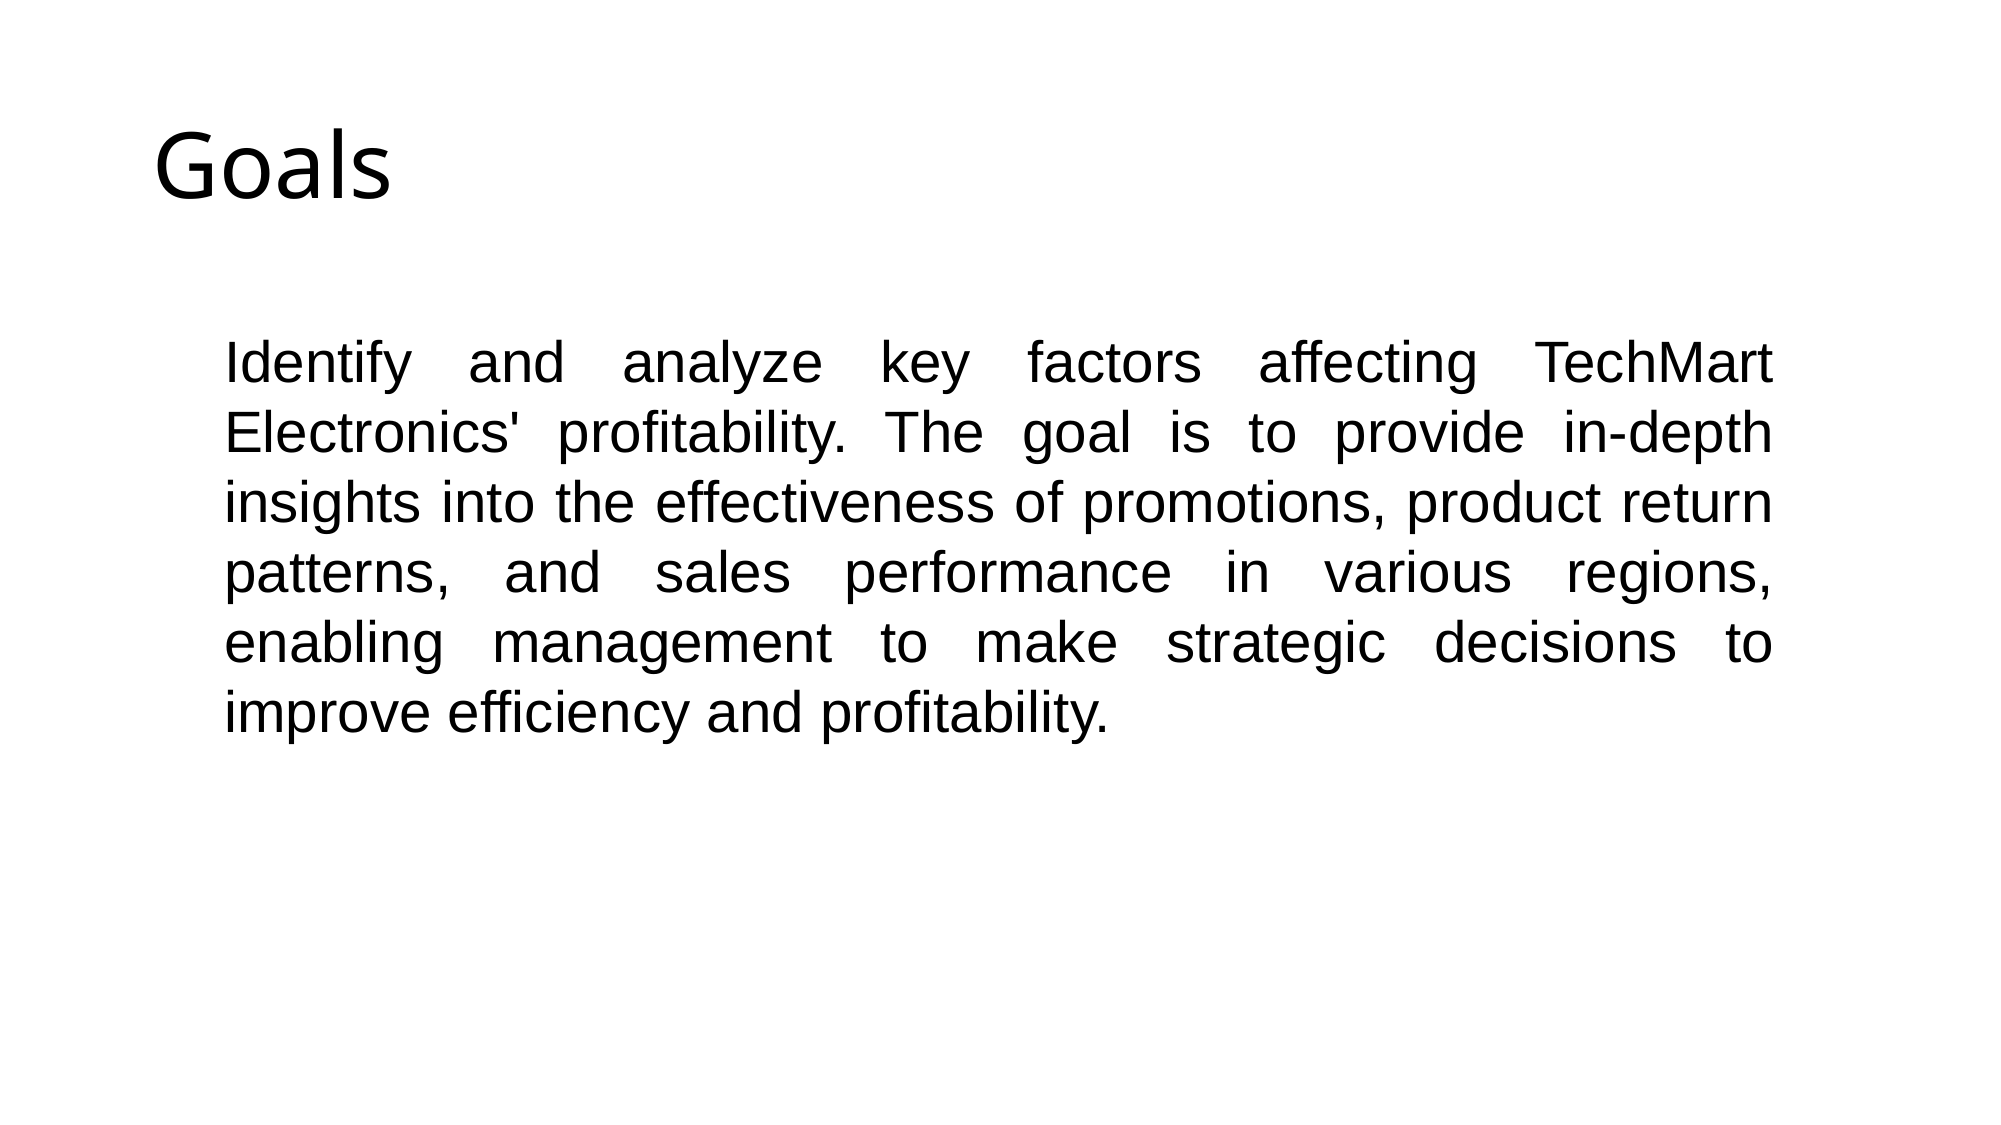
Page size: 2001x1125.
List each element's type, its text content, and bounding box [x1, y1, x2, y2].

list Identify and analyze key factors affecting TechMart Electronics' profitability. The goal is to provide in-depth insights into the effectiveness of promotions, product return patterns, and sales performance in various regions, enabling management to make strategic decisions to improve efficiency and profitability. [209, 208, 1791, 861]
title Goals [137, 59, 1863, 278]
